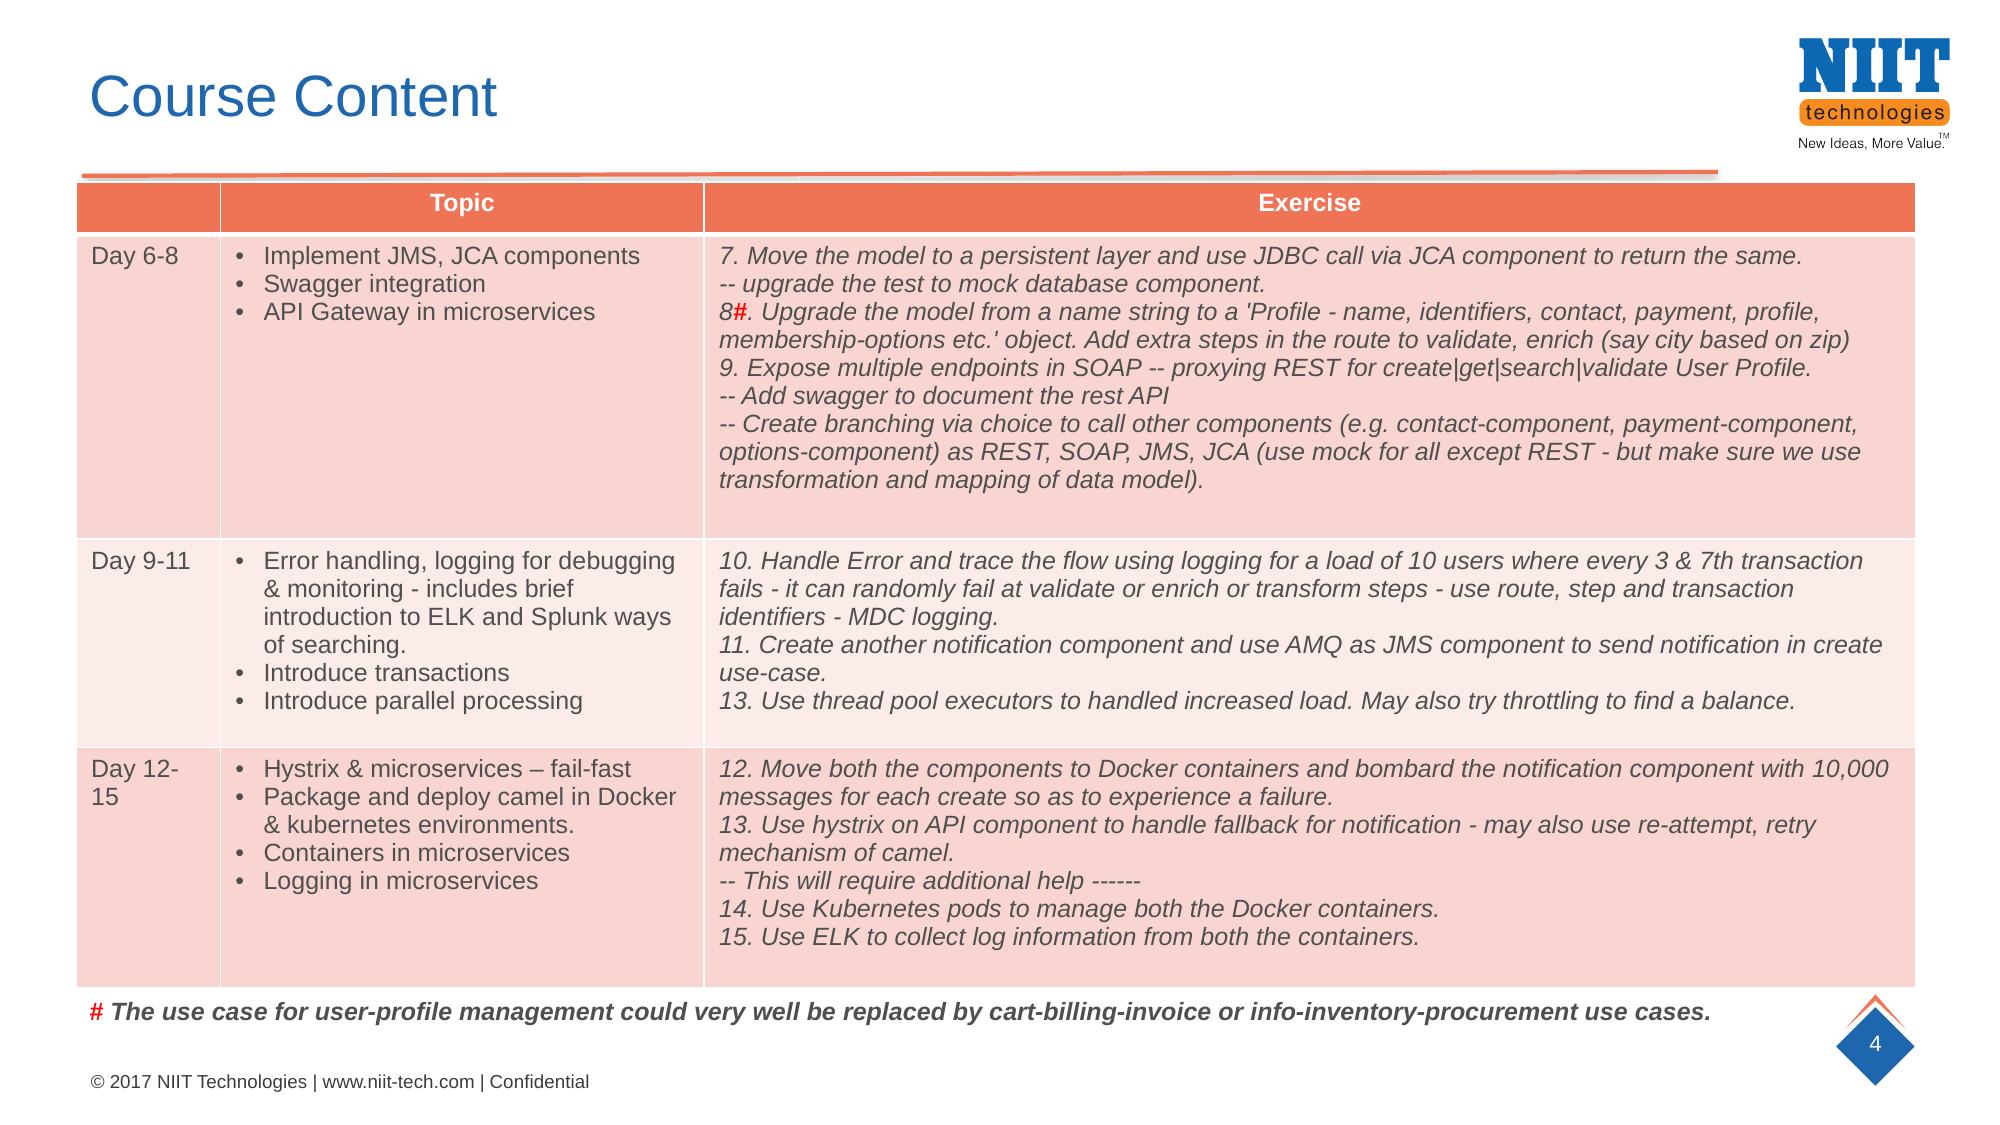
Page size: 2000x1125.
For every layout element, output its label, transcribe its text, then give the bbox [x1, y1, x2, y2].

table_cell 12. Move both the components to Docker containers and bombard the notification component with 10,000 messages for each create so as to experience a failure. 13. Use hystrix on API component to handle fallback for notification - may also use re-attempt, retry mechanism of camel. -- This will require additional help ------ 14. Use Kubernetes pods to manage both the Docker containers. 15. Use ELK to collect log information from both the containers. [705, 748, 1915, 987]
picture [1799, 38, 1950, 150]
list Course Content [74, 45, 1711, 141]
table_header [77, 183, 220, 232]
table_header Exercise [705, 183, 1915, 232]
table_cell Day 6-8 [77, 237, 220, 538]
text_box # The use case for user-profile management could very well be replaced by cart-billing-invoice or info-inventory-procurement use cases. [74, 988, 1917, 1033]
table_cell Day 9-11 [77, 540, 220, 747]
table_cell Implement JMS, JCA components Swagger integration API Gateway in microservices [221, 237, 703, 538]
table_cell Day 12-15 [77, 748, 220, 987]
table_cell Error handling, logging for debugging & monitoring - includes brief introduction to ELK and Splunk ways of searching. Introduce transactions Introduce parallel processing [221, 540, 703, 747]
table_cell 10. Handle Error and trace the flow using logging for a load of 10 users where every 3 & 7th transaction fails - it can randomly fail at validate or enrich or transform steps - use route, step and transaction identifiers - MDC logging. 11. Create another notification component and use AMQ as JMS component to send notification in create use-case. 13. Use thread pool executors to handled increased load. May also try throttling to find a balance. [705, 540, 1915, 747]
table_cell 7. Move the model to a persistent layer and use JDBC call via JCA component to return the same. -- upgrade the test to mock database component. 8#. Upgrade the model from a name string to a 'Profile - name, identifiers, contact, payment, profile, membership-options etc.' object. Add extra steps in the route to validate, enrich (say city based on zip) 9. Expose multiple endpoints in SOAP -- proxying REST for create|get|search|validate User Profile. -- Add swagger to document the rest API -- Create branching via choice to call other components (e.g. contact-component, payment-component, options-component) as REST, SOAP, JMS, JCA (use mock for all except REST - but make sure we use transformation and mapping of data model). [705, 237, 1915, 538]
table_cell Hystrix & microservices – fail-fast Package and deploy camel in Docker & kubernetes environments. Containers in microservices Logging in microservices [221, 748, 703, 987]
table_header Topic [221, 183, 703, 232]
